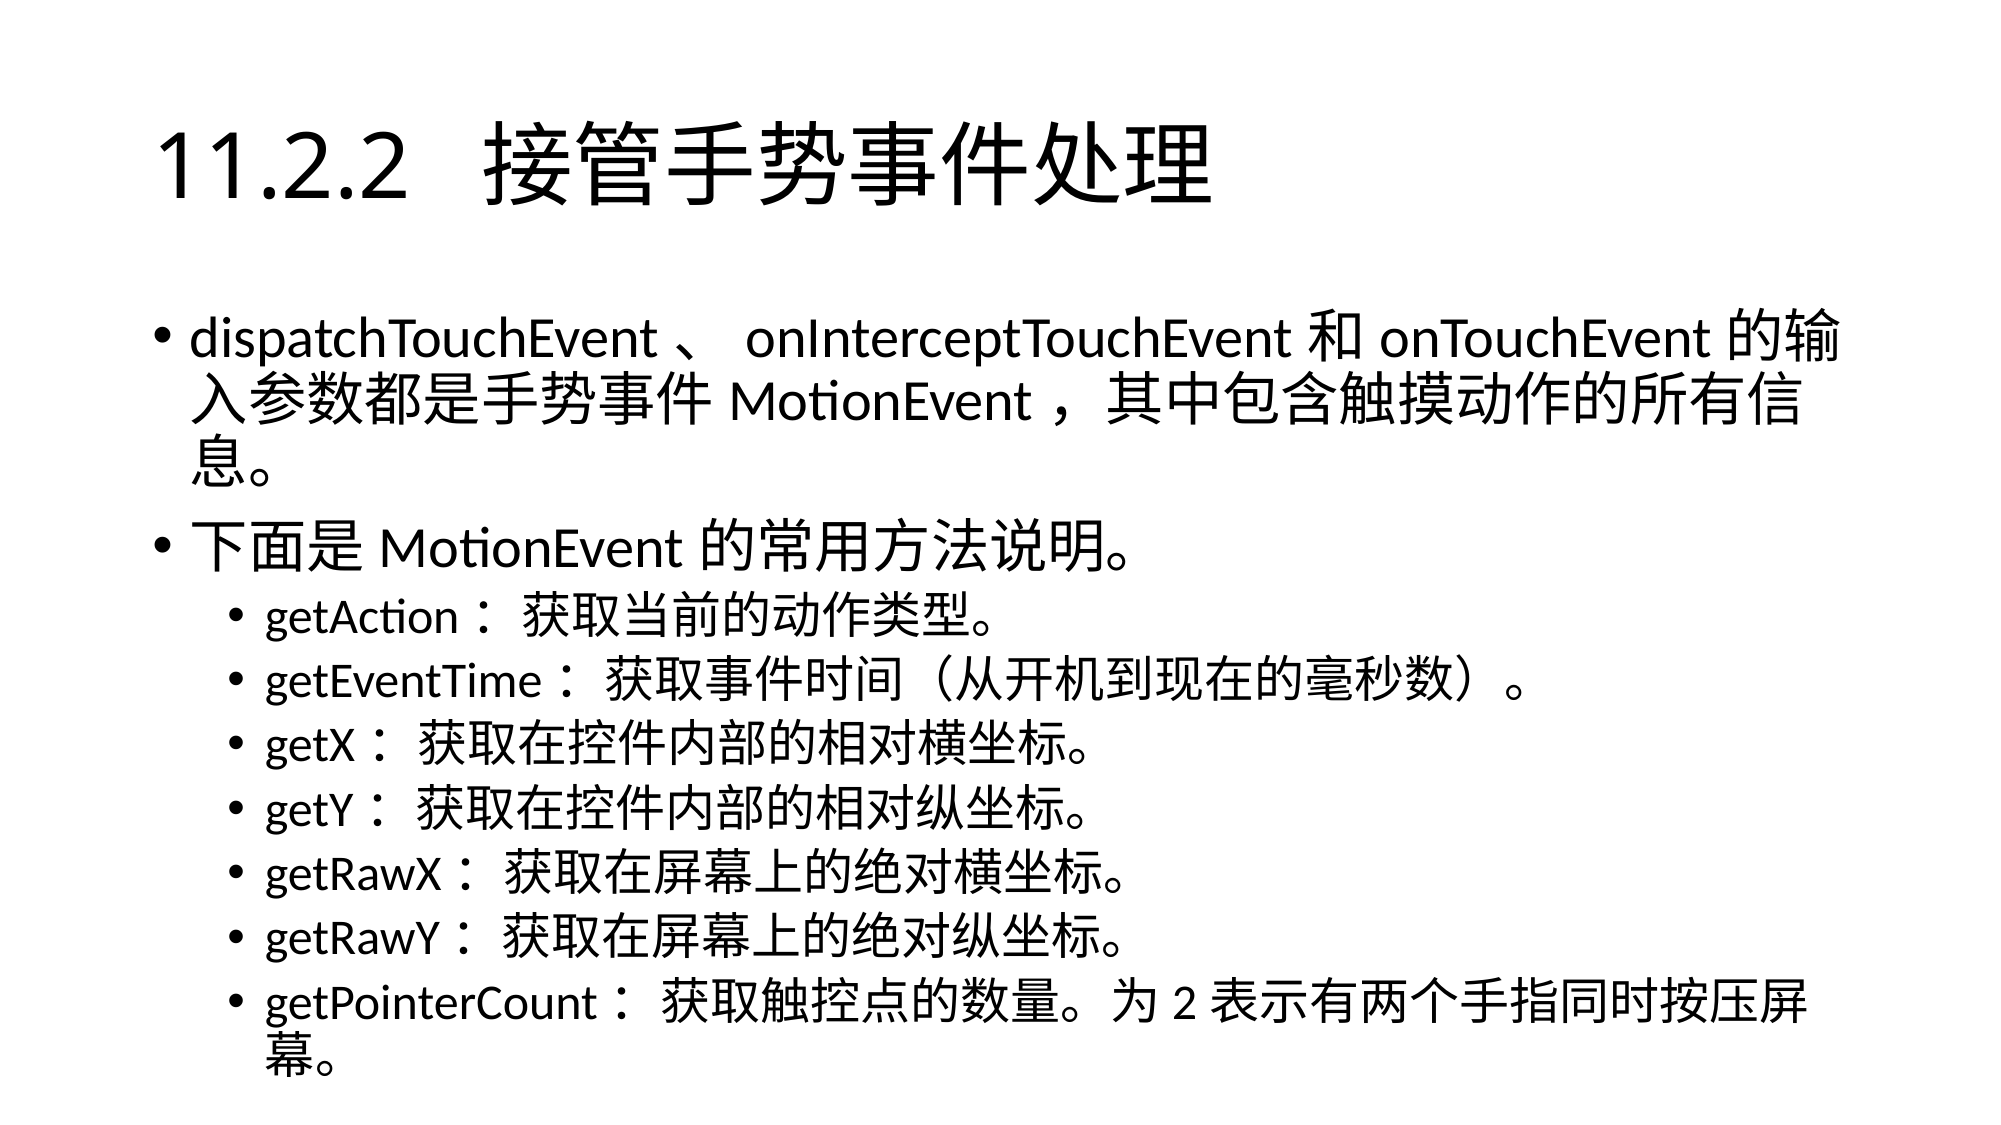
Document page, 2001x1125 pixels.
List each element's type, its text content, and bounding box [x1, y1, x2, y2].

list dispatchTouchEvent、onInterceptTouchEvent和onTouchEvent的输入参数都是手势事件MotionEvent，其中包含触摸动作的所有信息。 下面是MotionEvent的常用方法说明。 getAction：获取当前的动作类型。 getEventTime：获取事件时间（从开机到现在的毫秒数）。 getX：获取在控件内部的相对横坐标。 getY：获取在控件内部的相对纵坐标。 getRawX：获取在屏幕上的绝对横坐标。 getRawY：获取在屏幕上的绝对纵坐标。 getPointerCount：获取触控点的数量。为2表示有两个手指同时按压屏幕。 [137, 299, 1863, 1014]
title 11.2.2 接管手势事件处理 [137, 59, 1863, 278]
